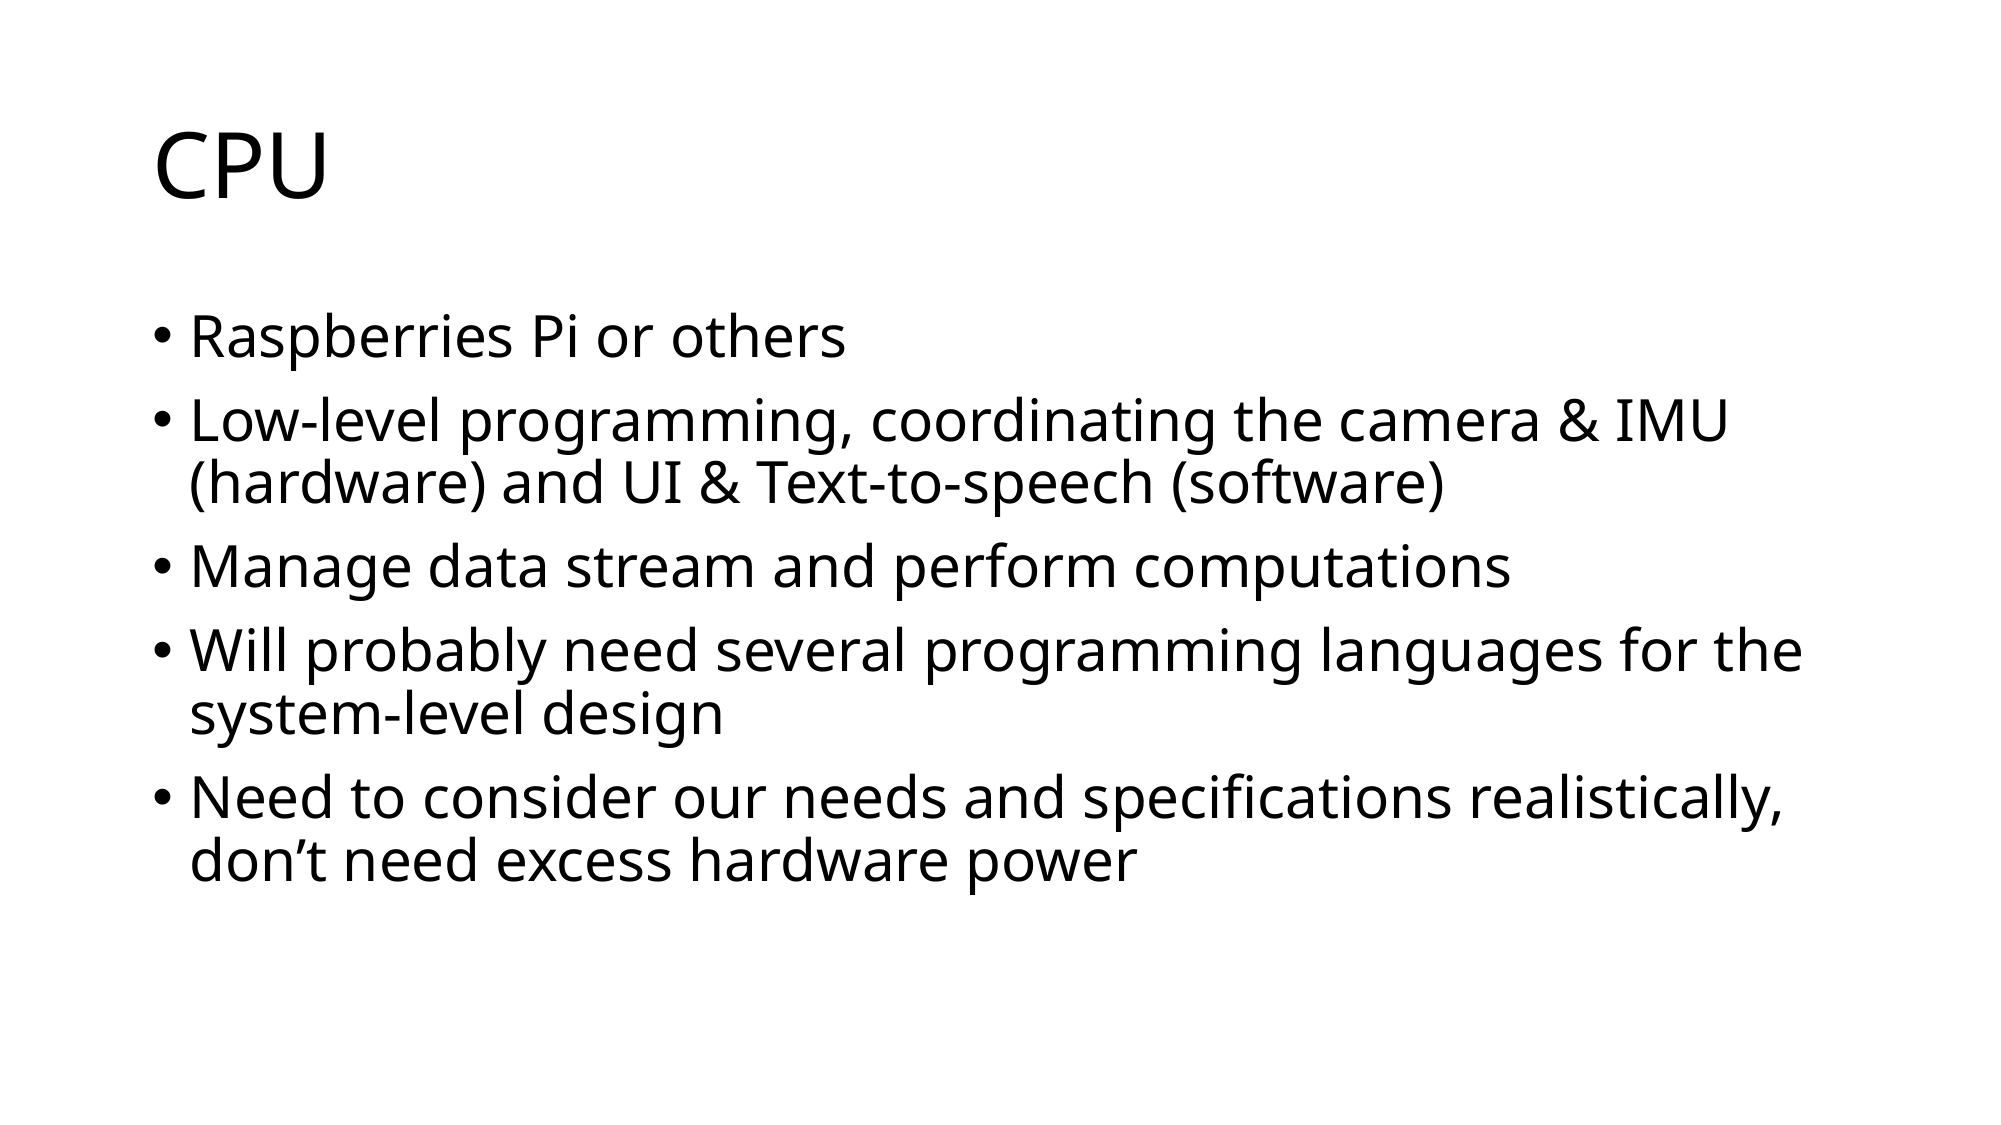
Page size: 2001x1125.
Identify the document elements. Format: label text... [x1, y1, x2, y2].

title CPU [137, 59, 1863, 278]
list Raspberries Pi or others Low-level programming, coordinating the camera & IMU (hardware) and UI & Text-to-speech (software) Manage data stream and perform computations Will probably need several programming languages for the system-level design Need to consider our needs and specifications realistically, don’t need excess hardware power [137, 299, 1863, 1014]
